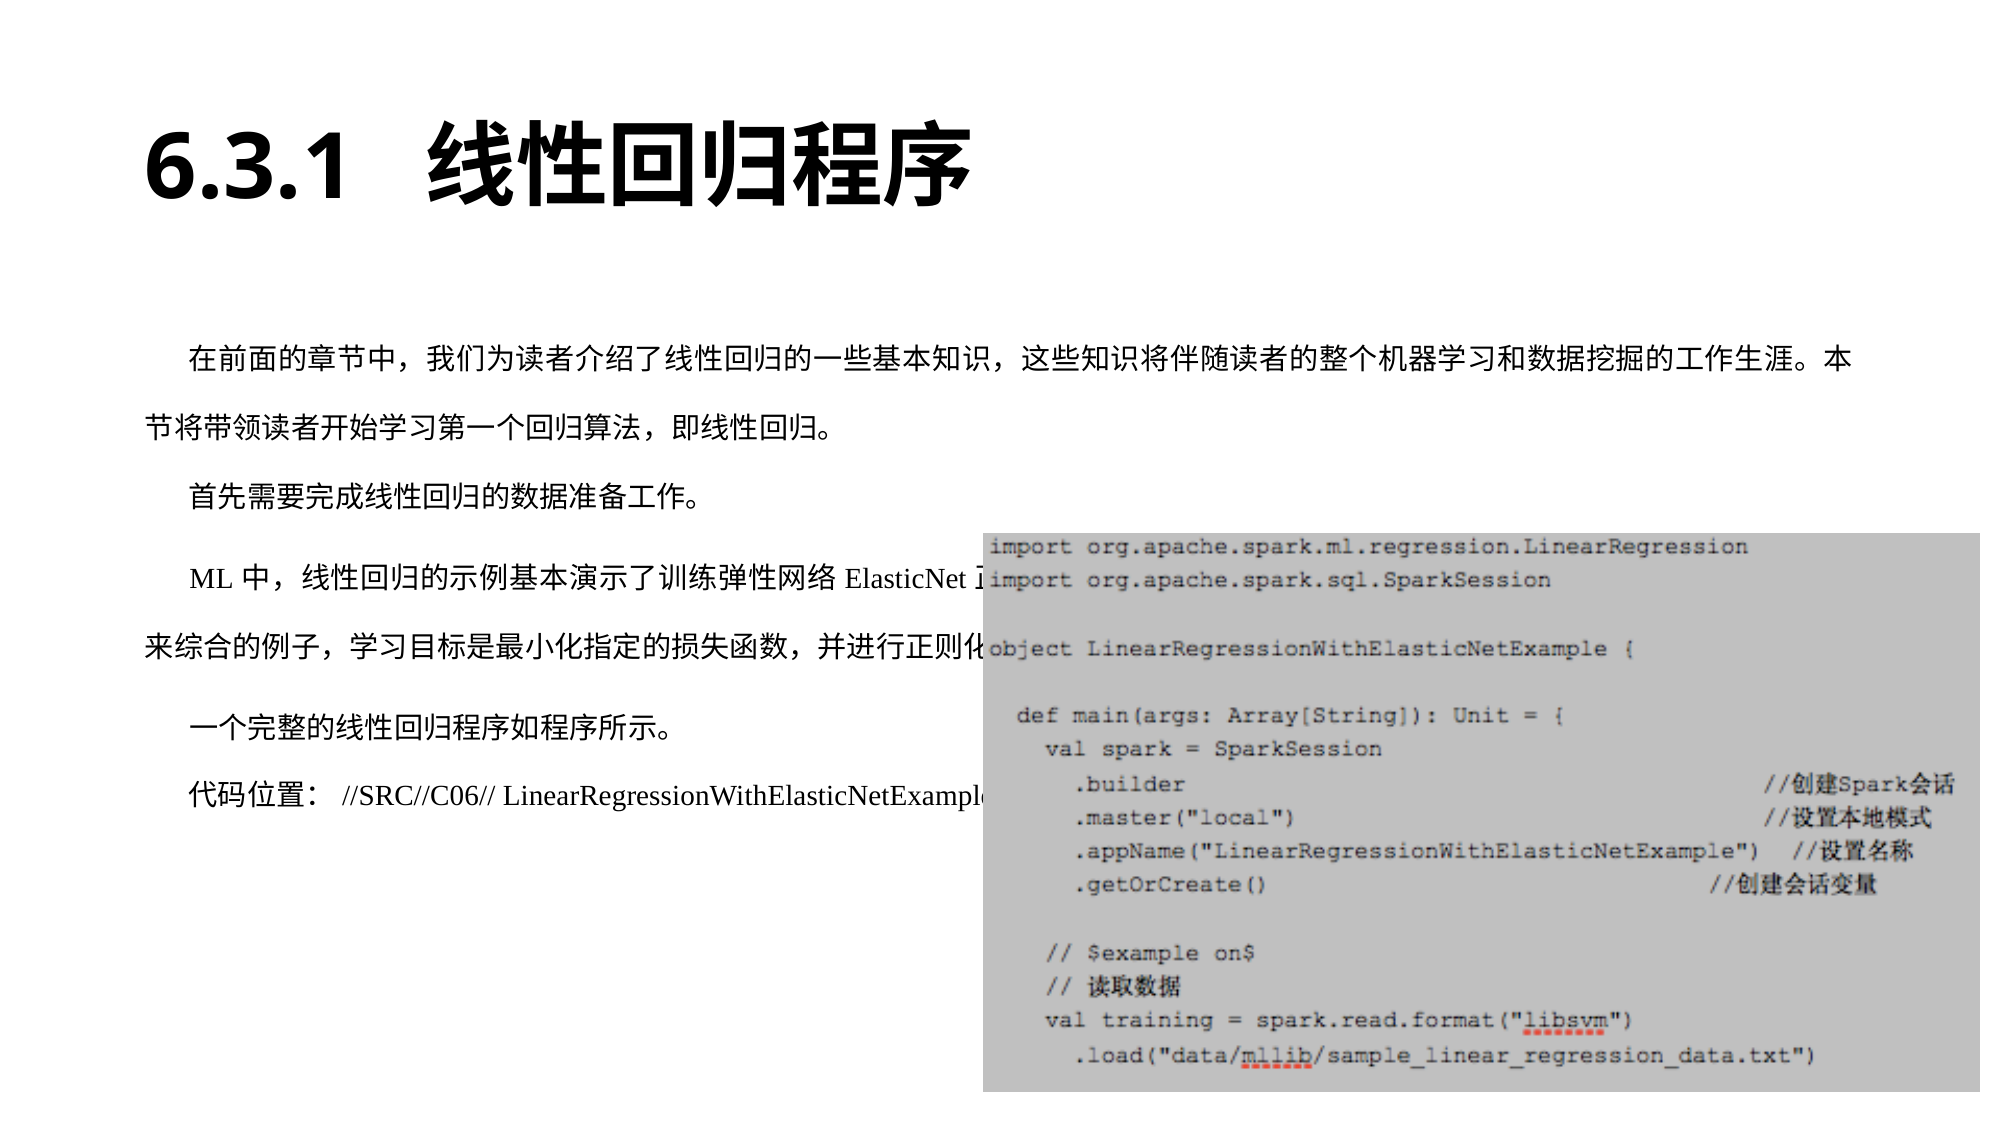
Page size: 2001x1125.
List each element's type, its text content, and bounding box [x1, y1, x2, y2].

picture [983, 533, 1980, 1092]
list 在前面的章节中，我们为读者介绍了线性回归的一些基本知识，这些知识将伴随读者的整个机器学习和数据挖掘的工作生涯。本节将带领读者开始学习第一个回归算法，即线性回归。 首先需要完成线性回归的数据准备工作。 ML中，线性回归的示例基本演示了训练弹性网络ElasticNet正则化线性回归模型和提取模型汇总统计信息，使用ElasticNet回归来综合的例子，学习目标是最小化指定的损失函数，并进行正则化。 一个完整的线性回归程序如程序所示。 代码位置：//SRC//C06// LinearRegressionWithElasticNetExample.scala [136, 298, 1863, 637]
title 6.3.1 线性回归程序 [136, 59, 1863, 278]
